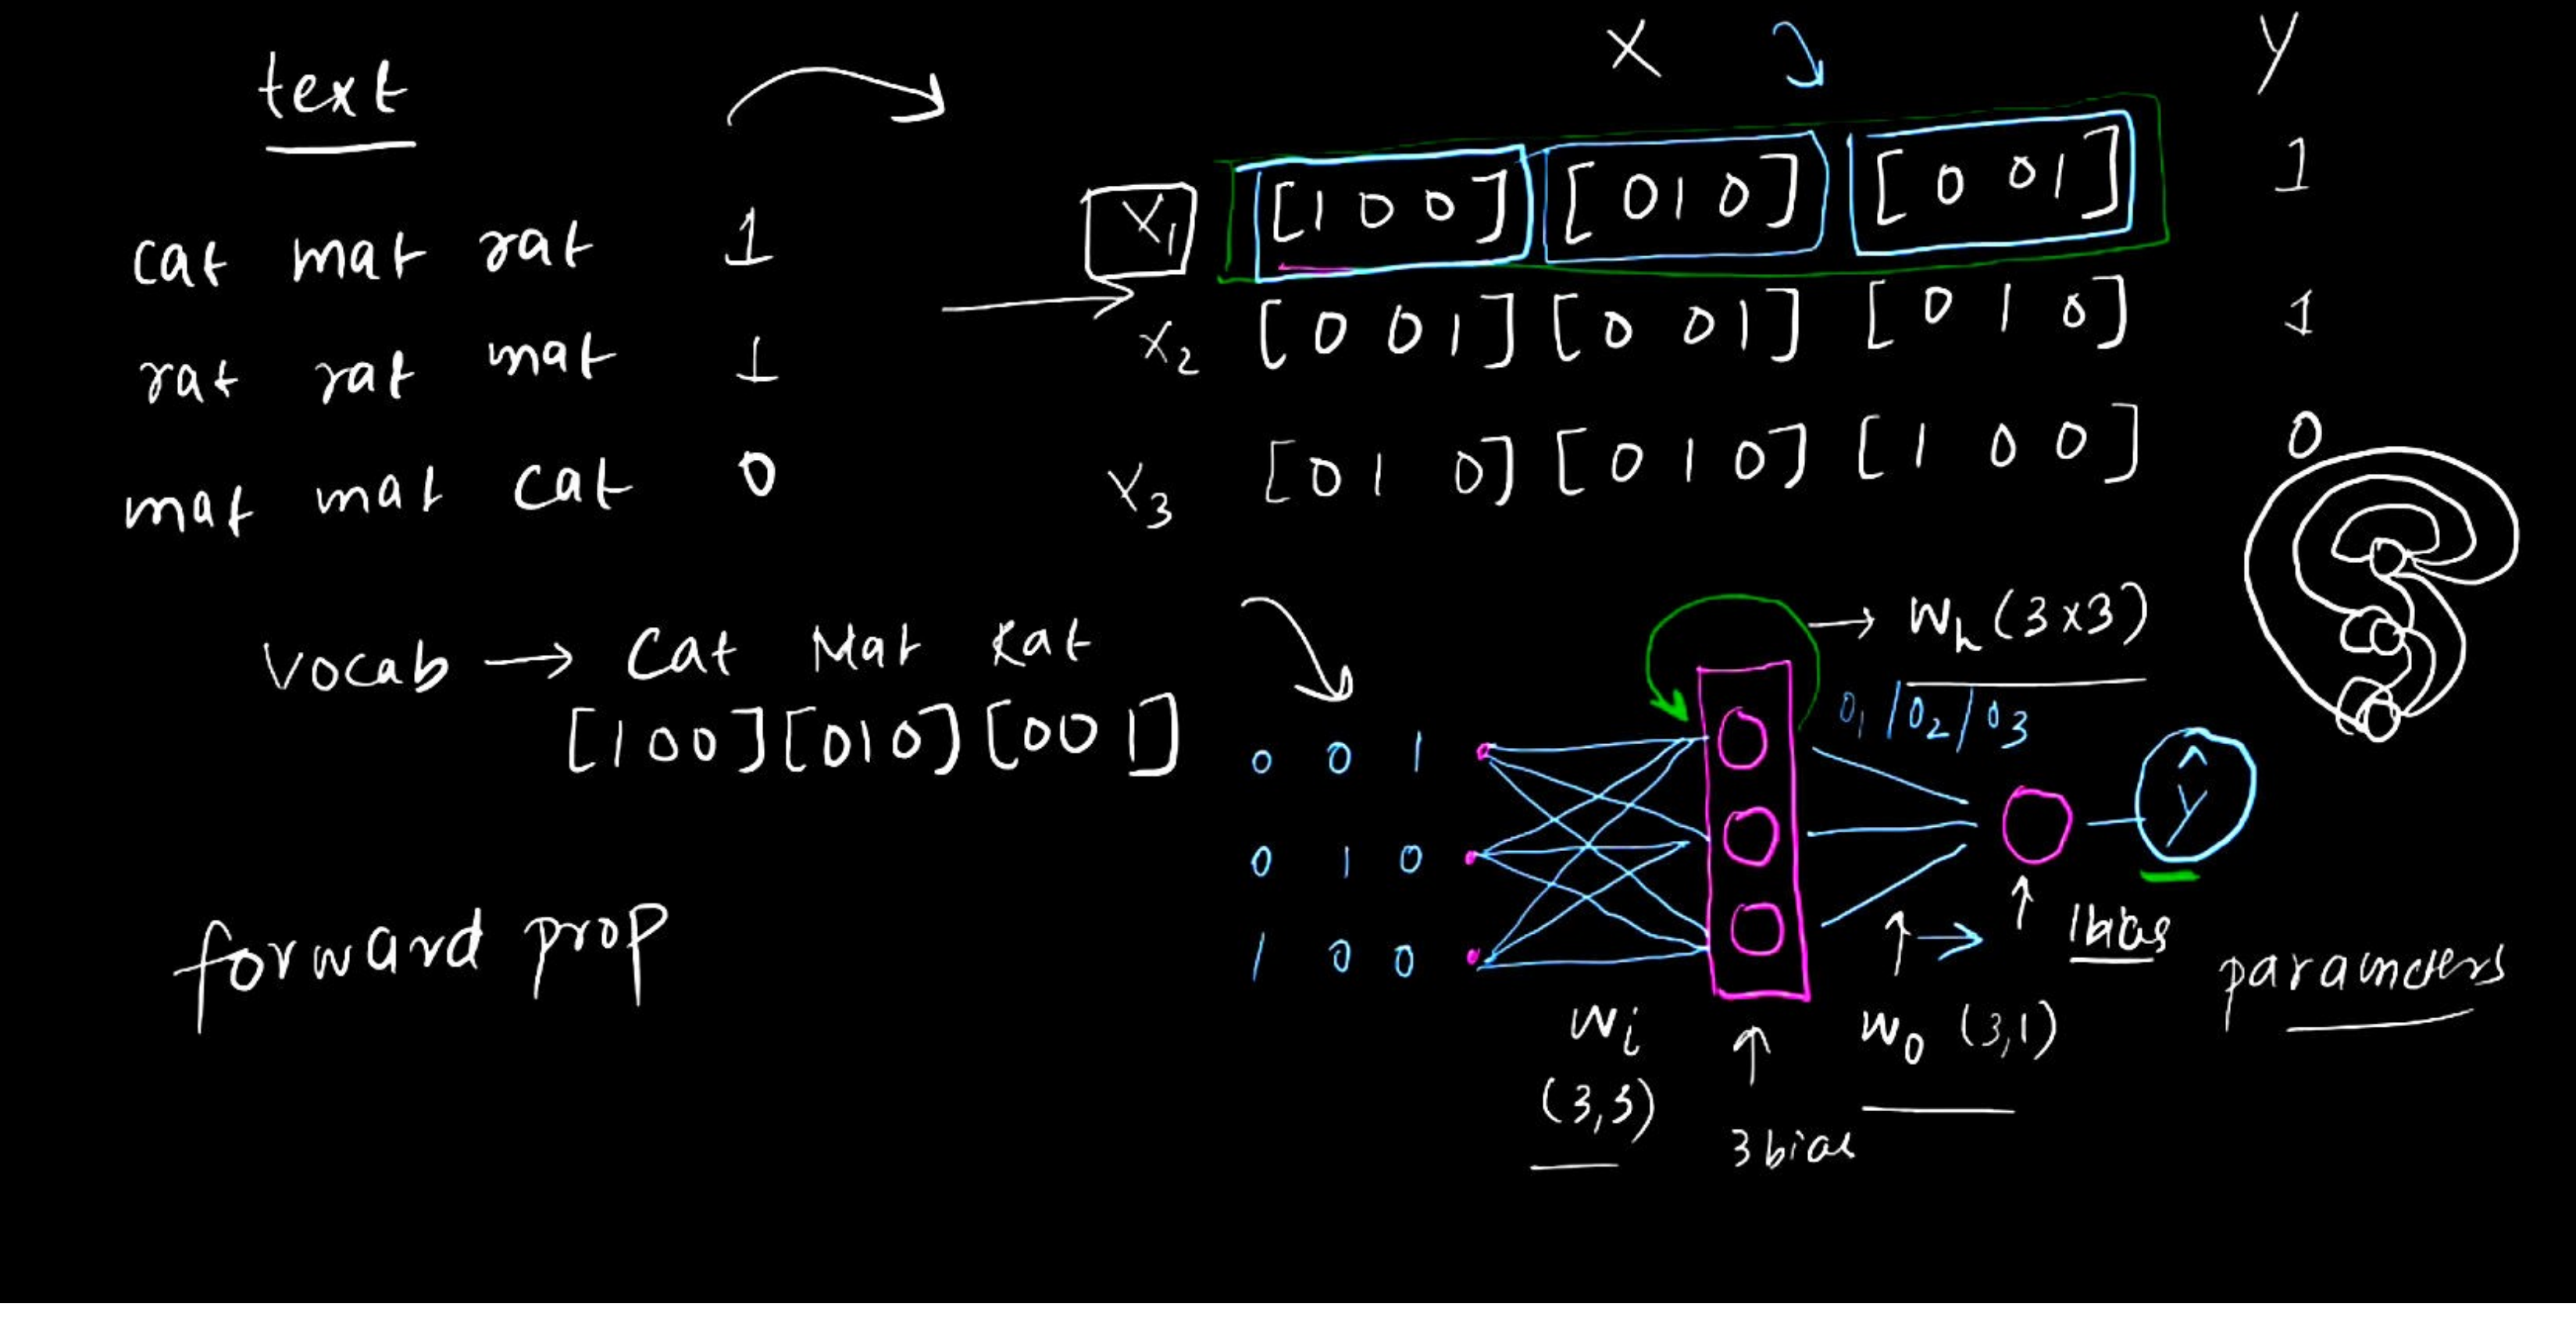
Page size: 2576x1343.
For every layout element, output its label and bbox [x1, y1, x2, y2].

text_box [0, 0, 2576, 1303]
